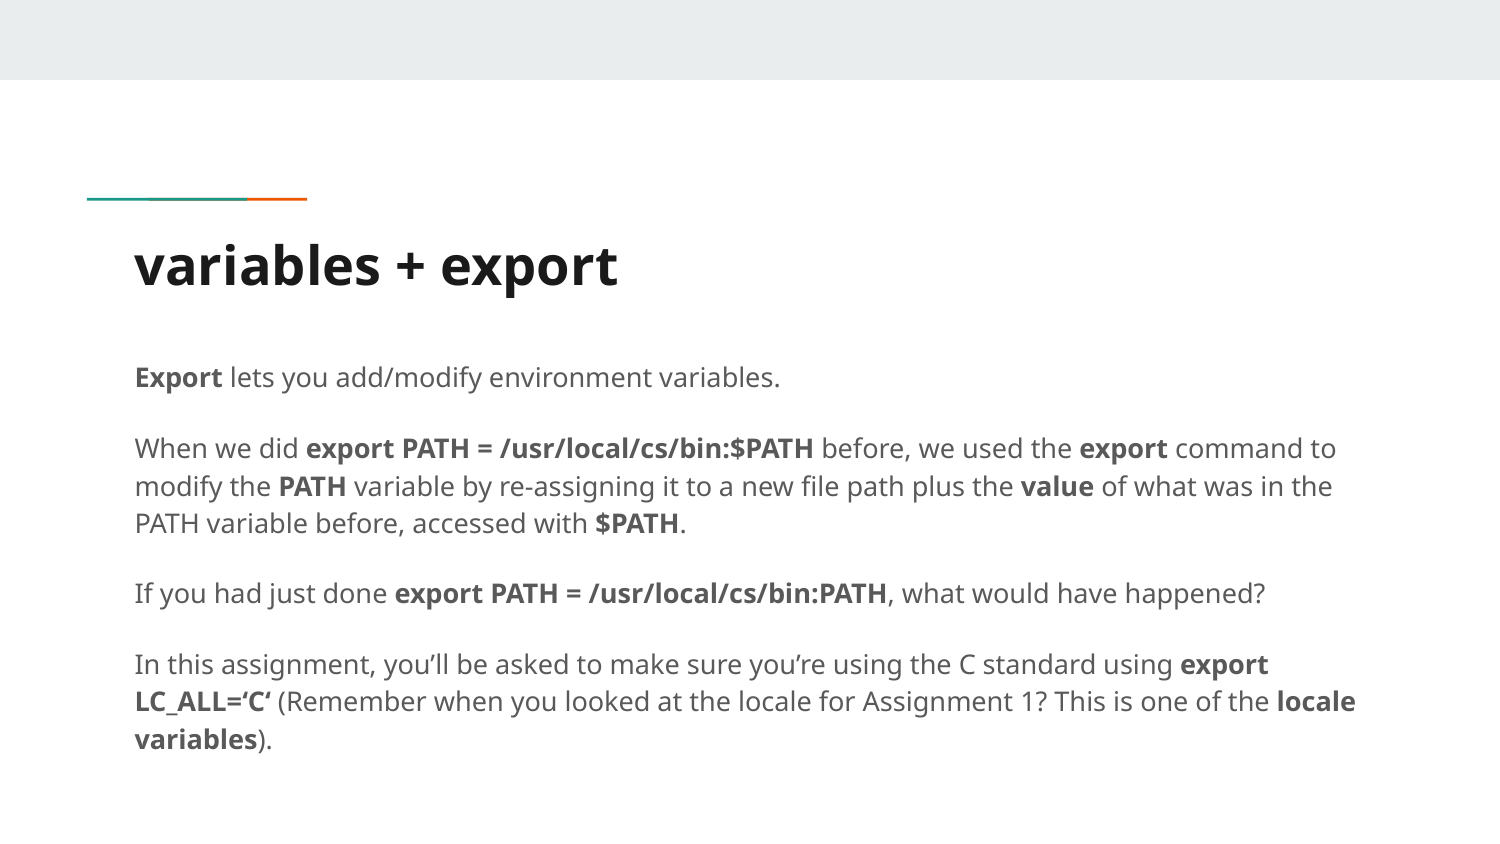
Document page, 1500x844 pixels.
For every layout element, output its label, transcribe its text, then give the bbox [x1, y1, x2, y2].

title variables + export [119, 216, 1381, 305]
list Export lets you add/modify environment variables. When we did export PATH = /usr/local/cs/bin:$PATH before, we used the export command to modify the PATH variable by re-assigning it to a new file path plus the value of what was in the PATH variable before, accessed with $PATH. If you had just done export PATH = /usr/local/cs/bin:PATH, what would have happened? In this assignment, you’ll be asked to make sure you’re using the C standard using export LC_ALL=‘C‘ (Remember when you looked at the locale for Assignment 1? This is one of the locale variables). [119, 341, 1381, 712]
